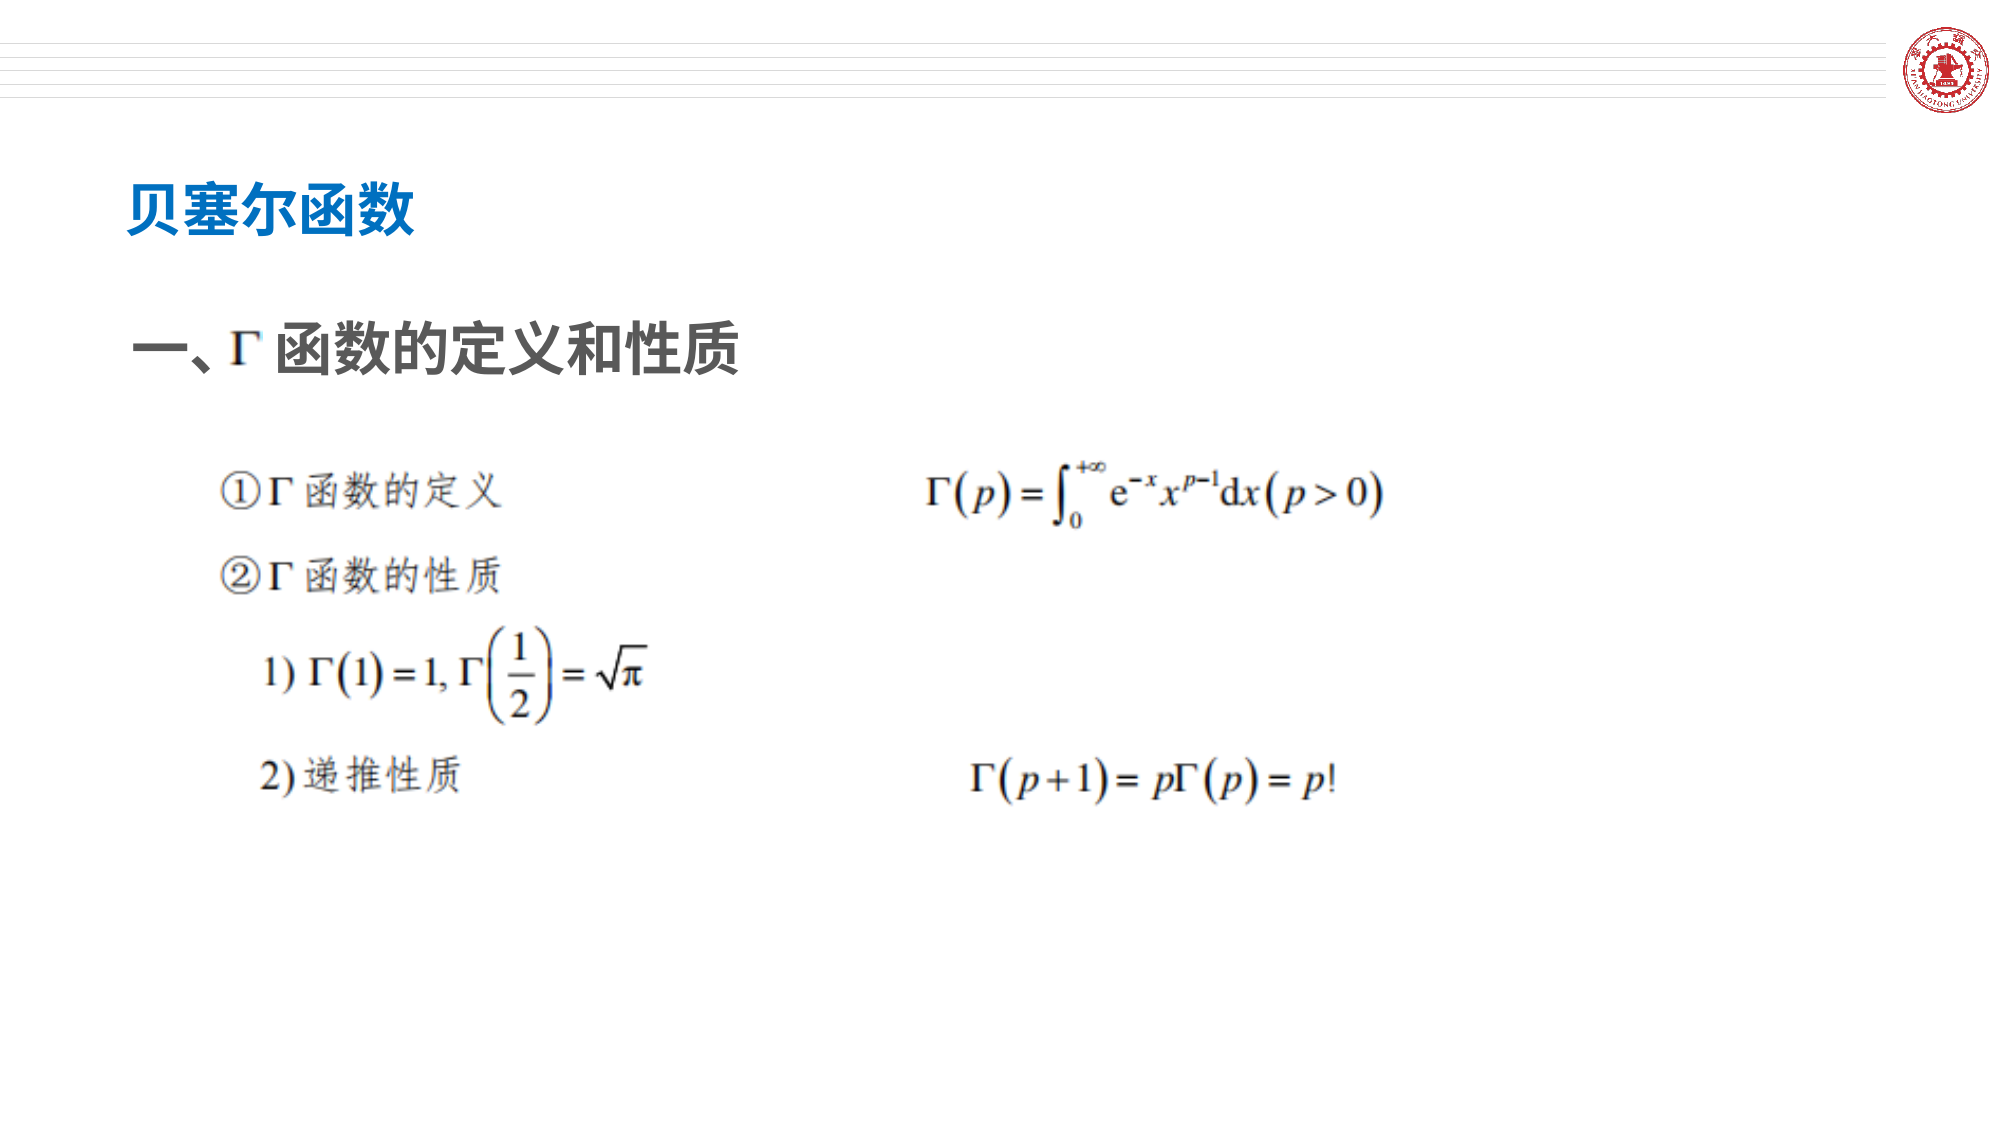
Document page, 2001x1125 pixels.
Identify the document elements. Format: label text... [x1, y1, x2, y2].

picture [218, 319, 263, 376]
picture [187, 442, 1544, 813]
picture [1903, 27, 1989, 113]
text_box 一、 函数的定义和性质 [117, 304, 756, 390]
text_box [0, 43, 80, 98]
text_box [80, 43, 1886, 98]
text_box 贝塞尔函数 [109, 166, 431, 251]
